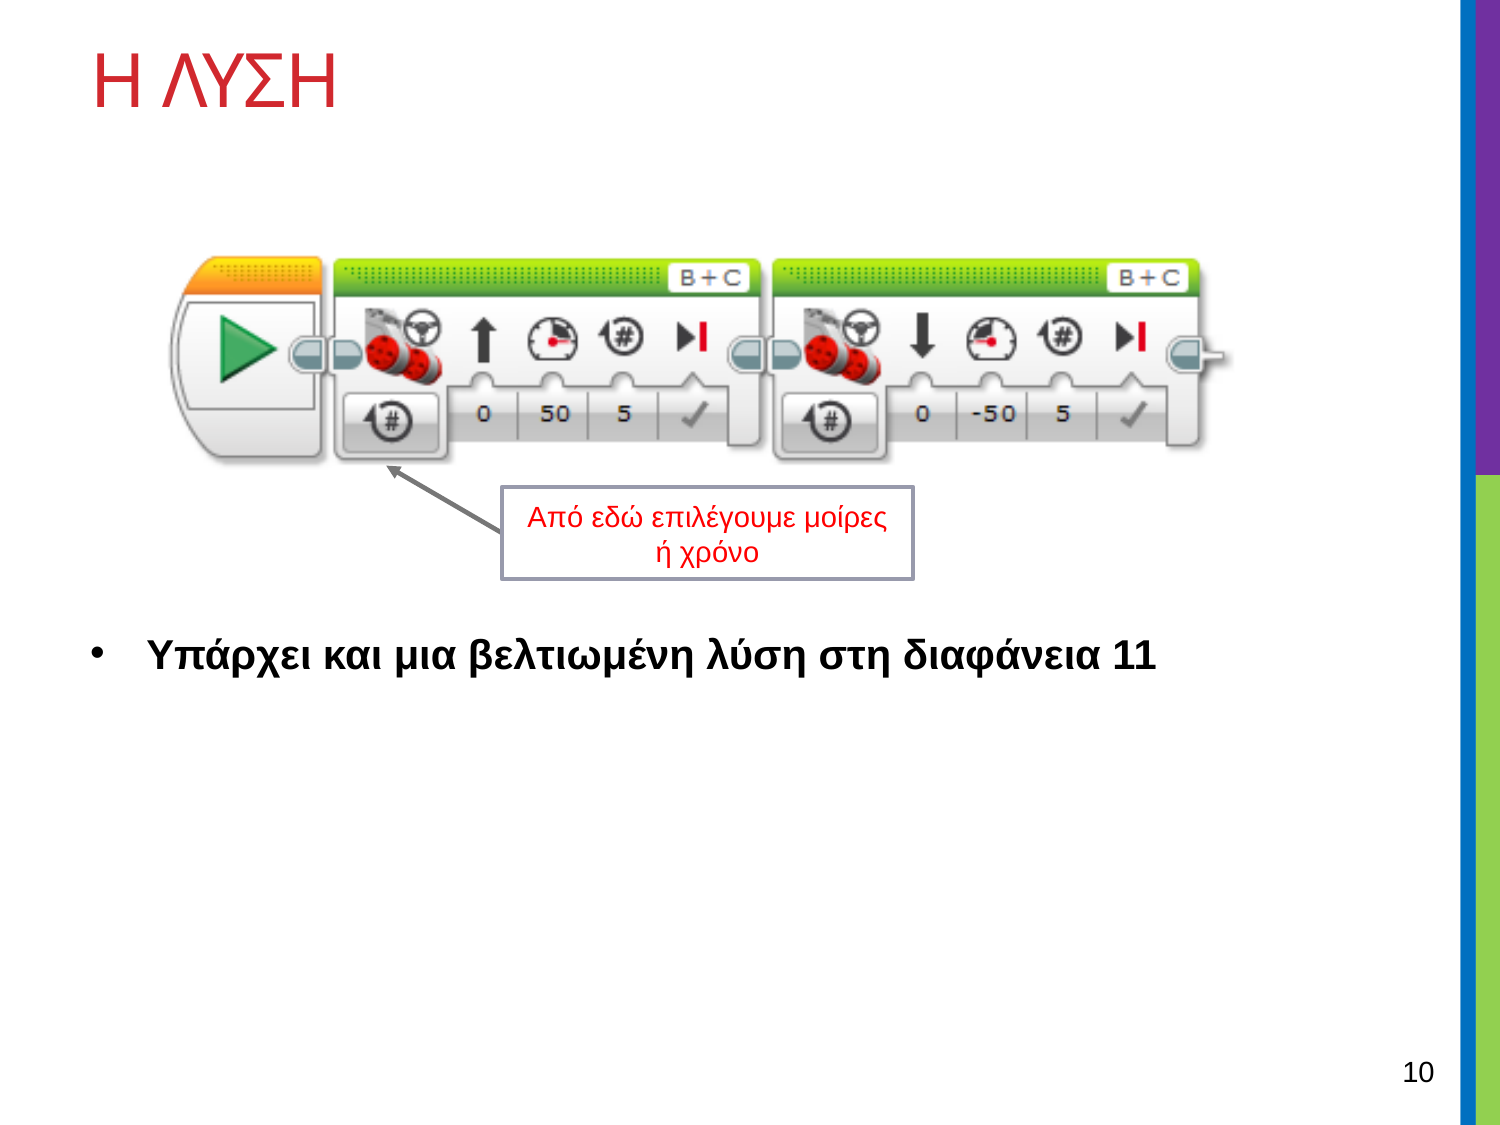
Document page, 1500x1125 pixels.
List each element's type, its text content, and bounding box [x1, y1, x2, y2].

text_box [385, 465, 501, 534]
slide_number 10 [1387, 1046, 1491, 1106]
picture [143, 215, 1275, 617]
list Υπάρχει και μια βελτιωμένη λύση στη διαφάνεια 11 [74, 619, 1275, 736]
title Η ΛΥΣΗ [75, 24, 1428, 250]
